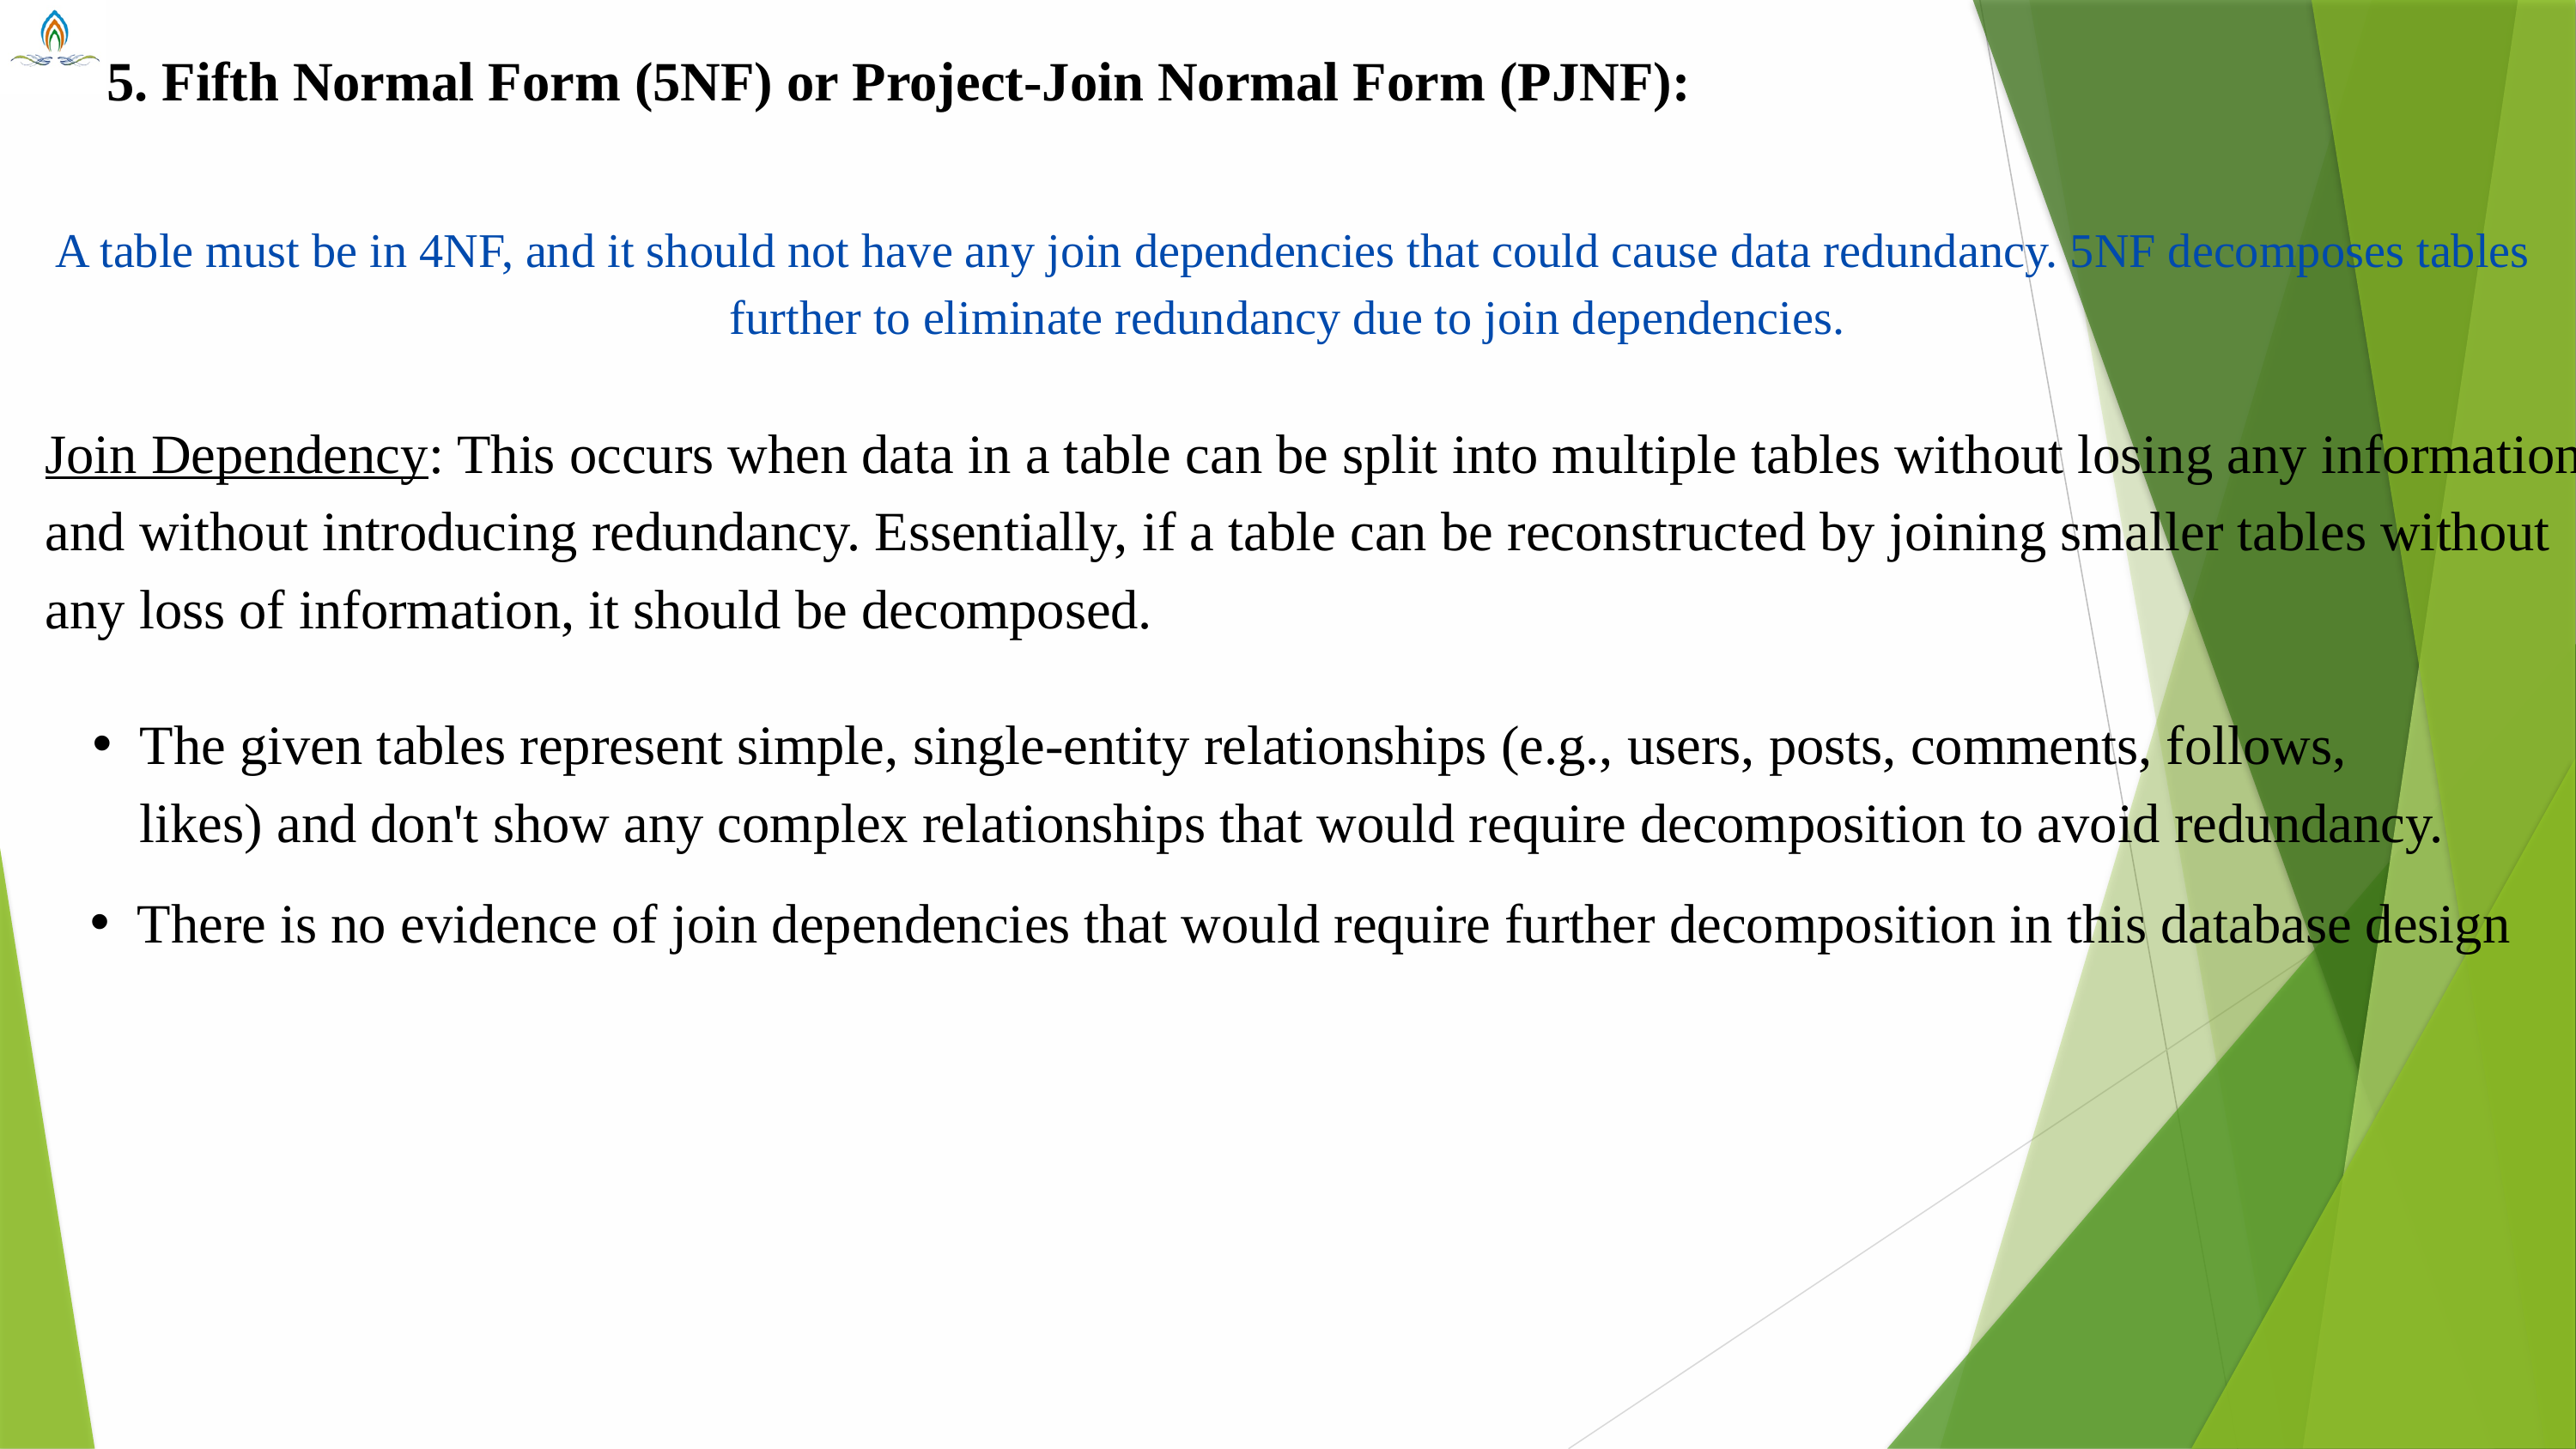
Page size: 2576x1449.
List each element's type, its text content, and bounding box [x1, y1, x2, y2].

text_box [0, 0, 106, 94]
text_box 5. Fifth Normal Form (5NF) or Project-Join Normal Form (PJNF): [52, 33, 1745, 112]
text_box The given tables represent simple, single-entity relationships (e.g., users, posts, comments, follows, likes) and don't show any complex relationships that would require decomposition to avoid redundancy. [45, 698, 2477, 853]
text_box A table must be in 4NF, and it should not have any join dependencies that could cause data redundancy. 5NF decomposes tables further to eliminate redundancy due to join dependencies. [0, 209, 2576, 345]
text_box Join Dependency: This occurs when data in a table can be split into multiple tables without losing any information and without introducing redundancy. Essentially, if a table can be reconstructed by joining smaller tables without any loss of information, it should be decomposed. [45, 406, 2576, 640]
text_box There is no evidence of join dependencies that would require further decomposition in this database design [42, 876, 2556, 955]
